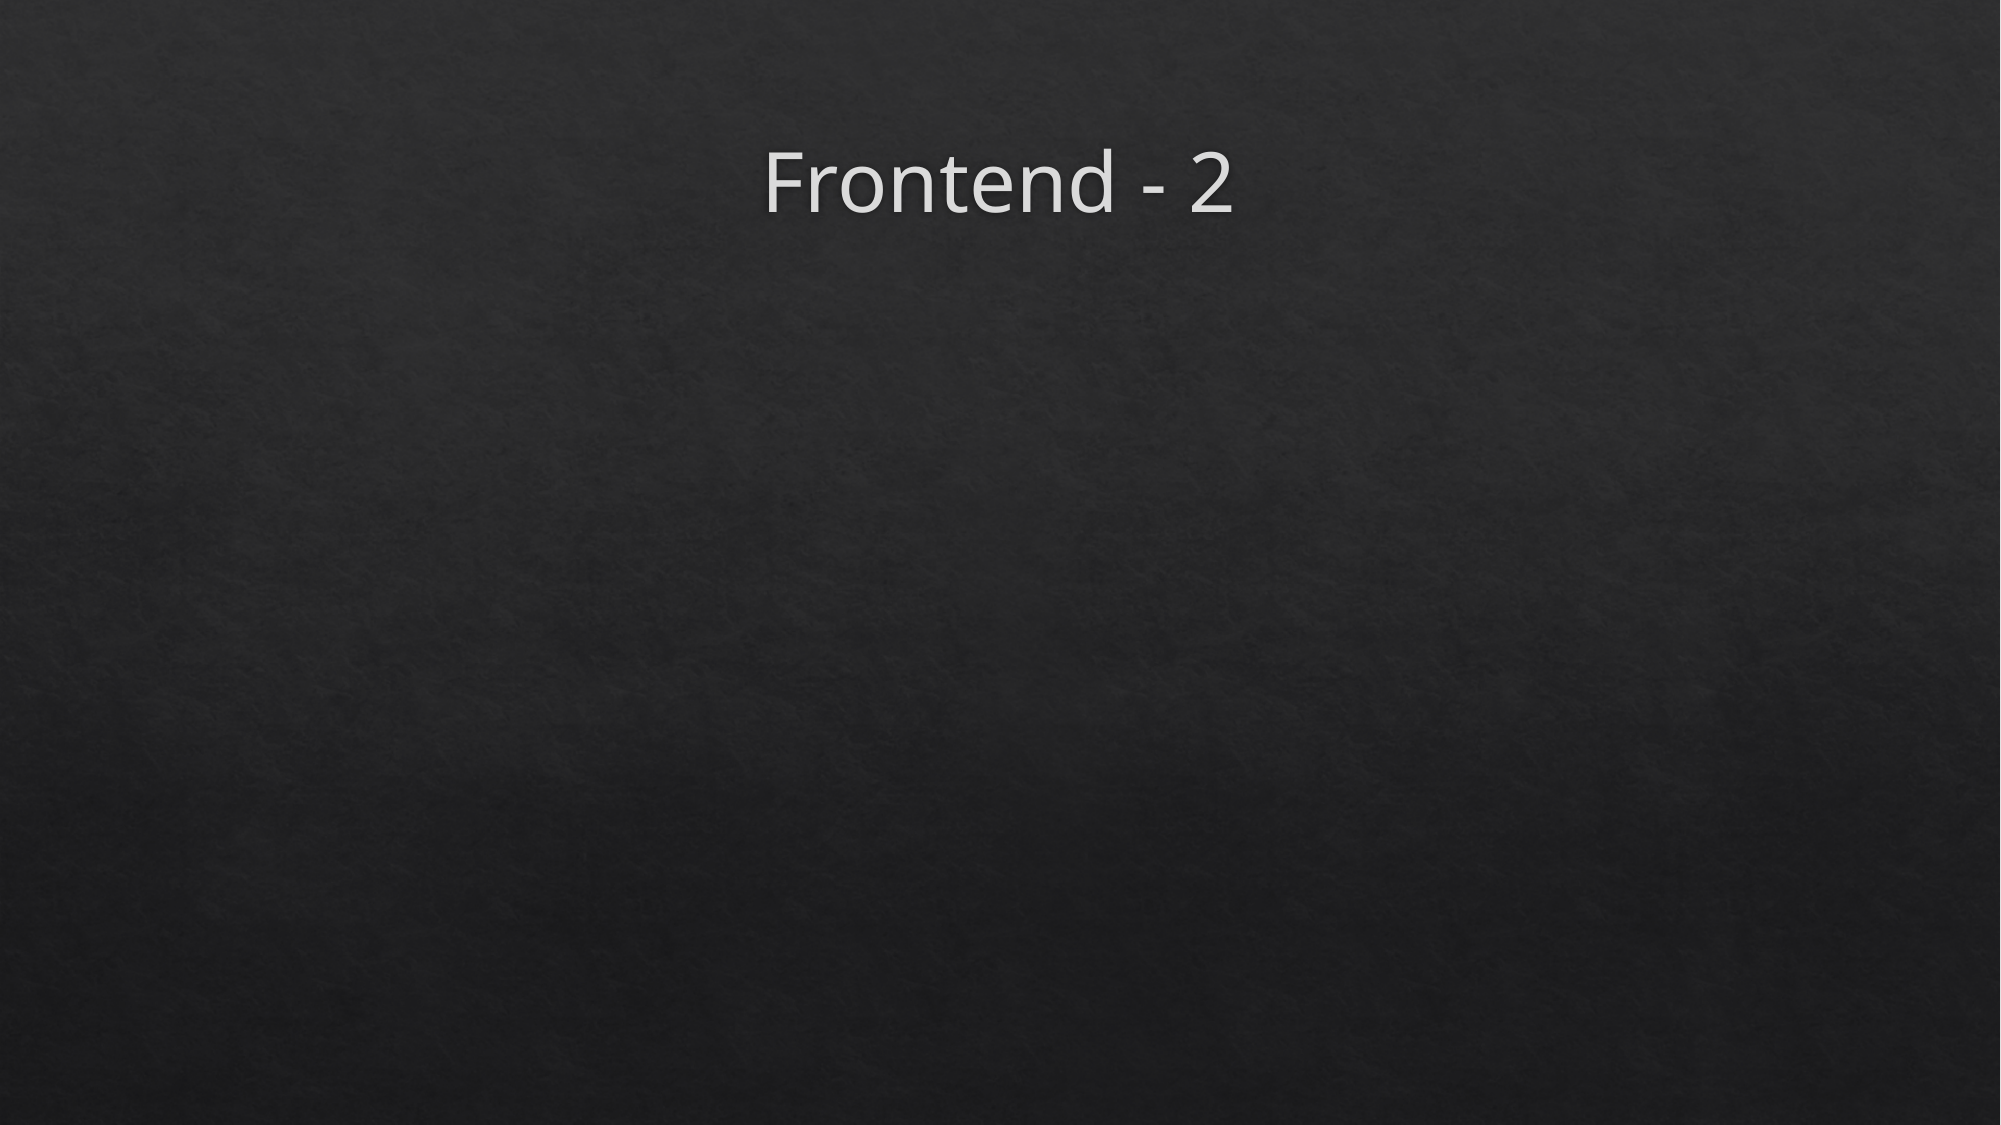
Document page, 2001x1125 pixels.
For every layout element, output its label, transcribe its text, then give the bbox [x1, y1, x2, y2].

title Frontend - 2 [149, 99, 1849, 260]
